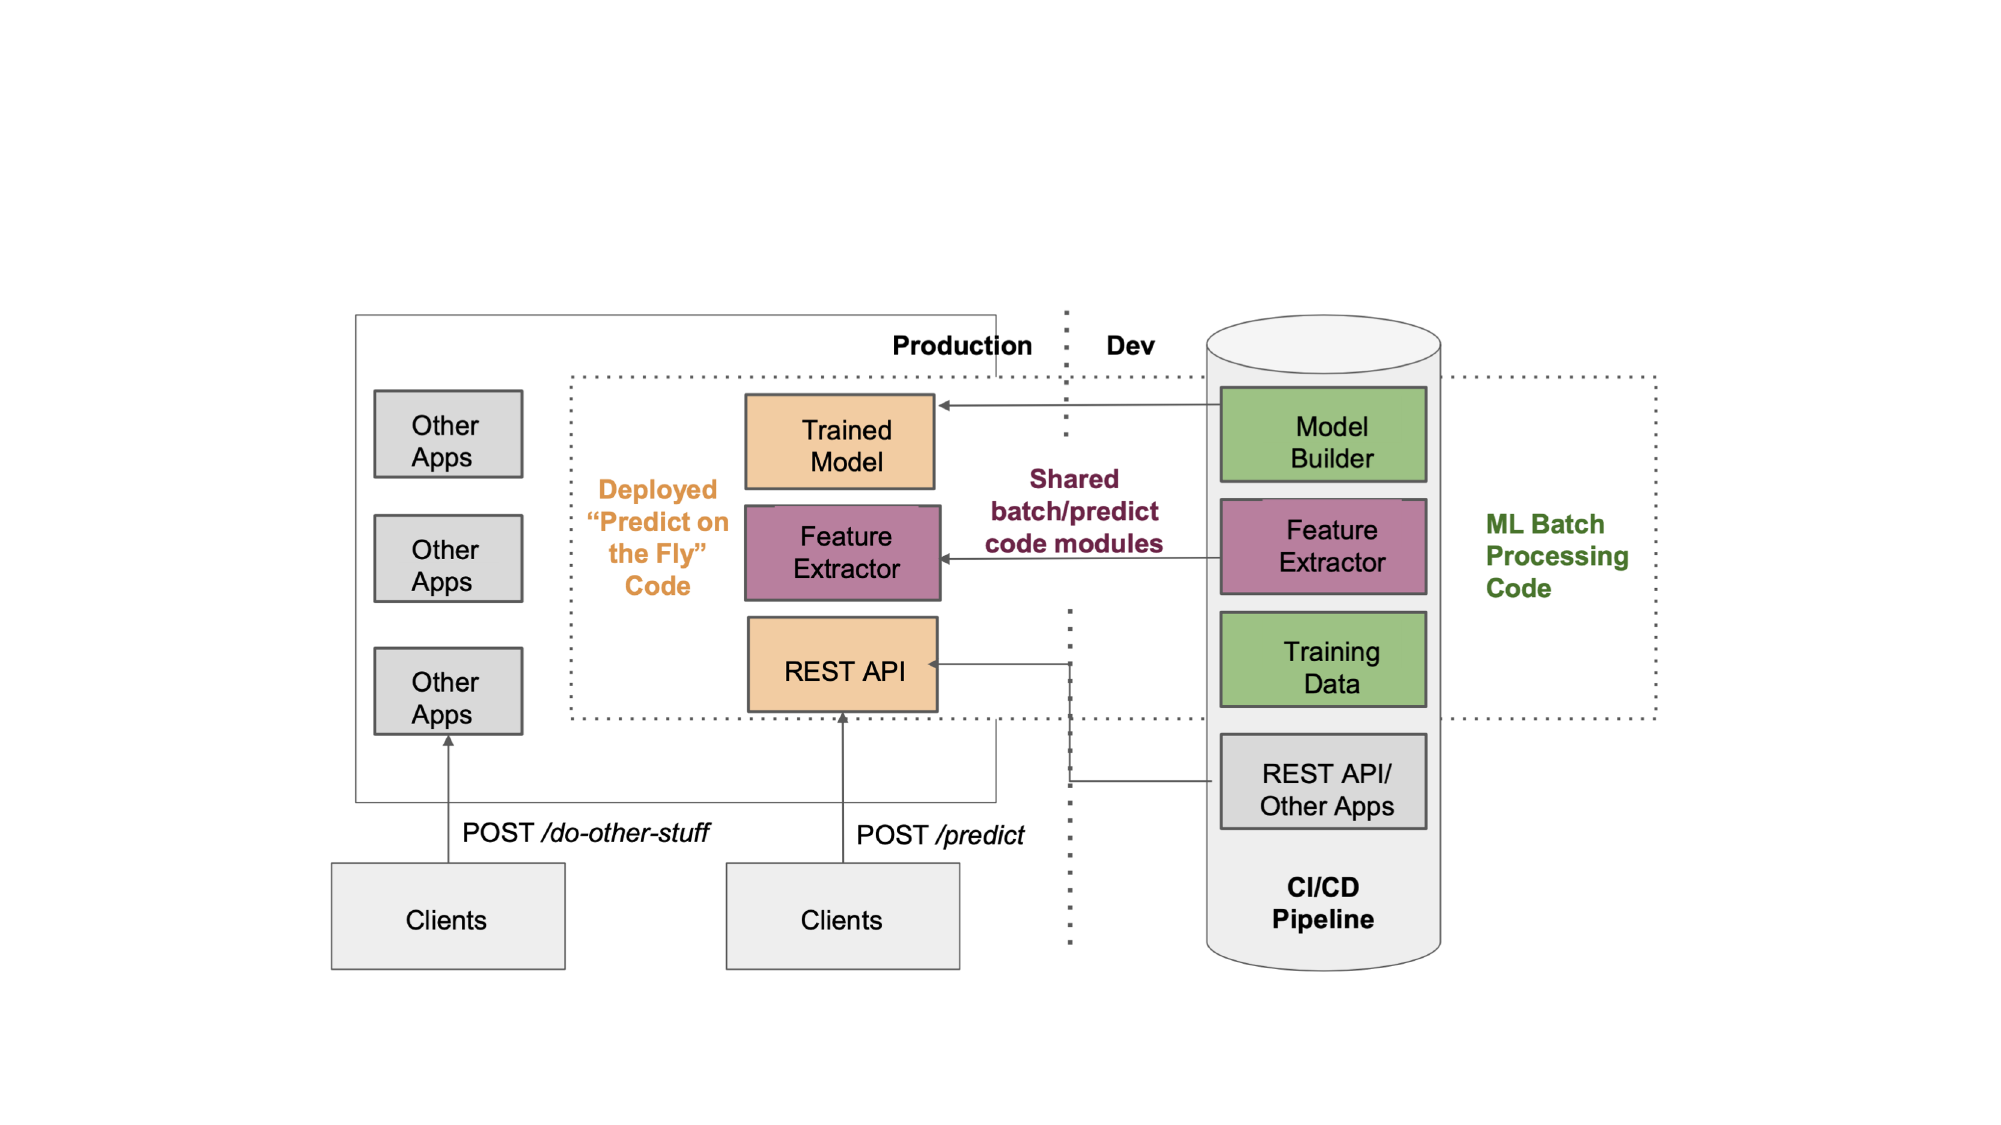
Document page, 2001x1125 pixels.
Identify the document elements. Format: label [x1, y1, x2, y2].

list [323, 299, 1676, 1014]
